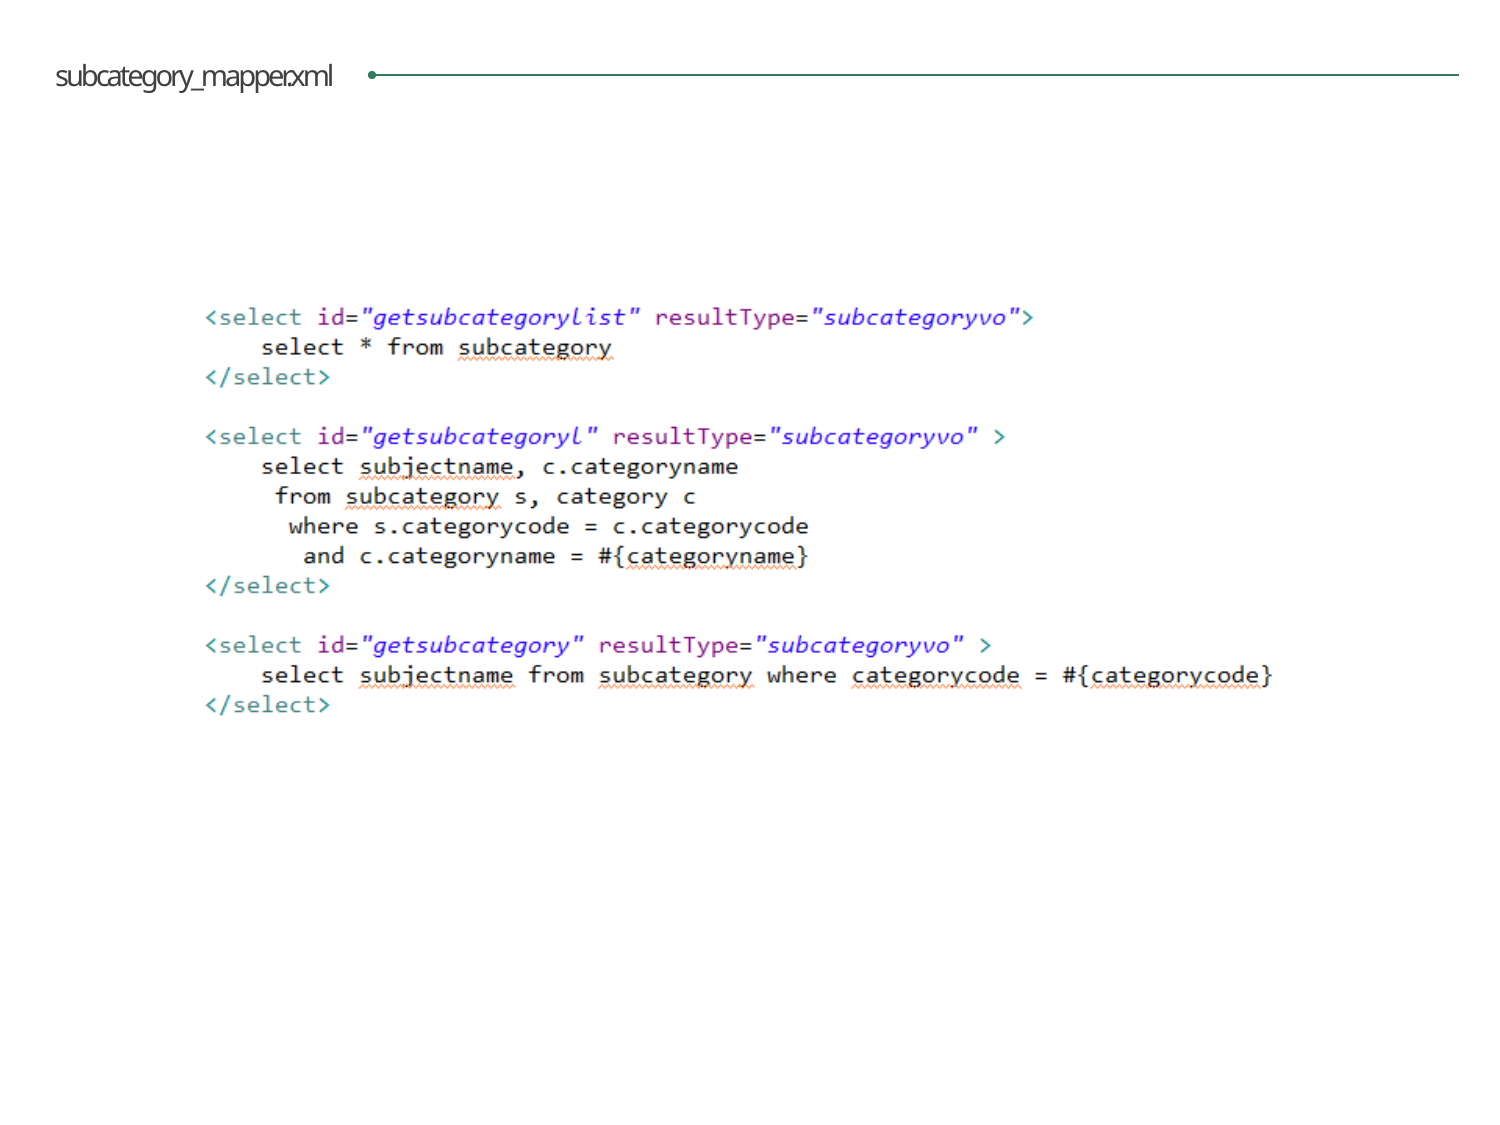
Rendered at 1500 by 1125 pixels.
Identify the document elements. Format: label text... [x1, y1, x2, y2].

picture [155, 278, 1345, 747]
text_box subcategory_mapper.xml [29, 49, 361, 100]
